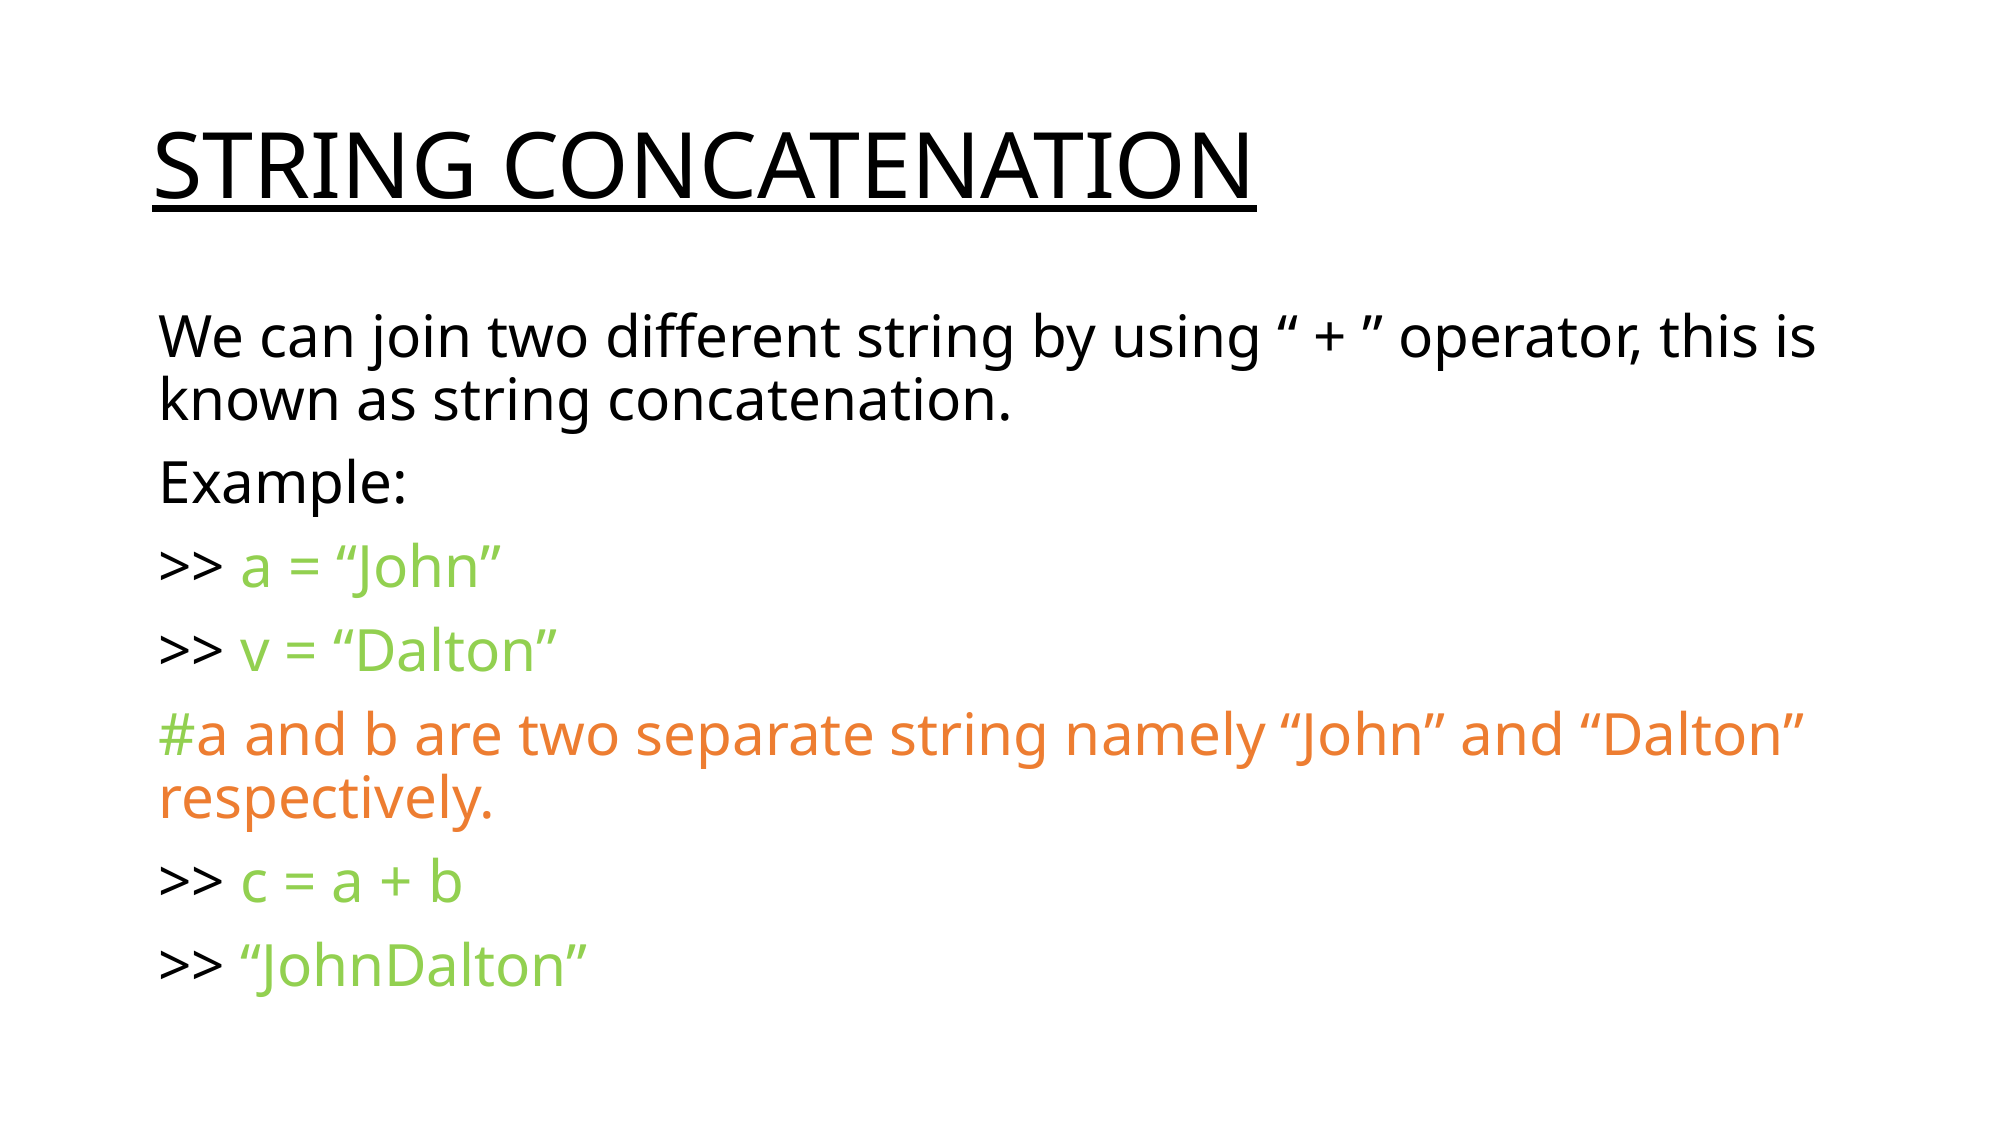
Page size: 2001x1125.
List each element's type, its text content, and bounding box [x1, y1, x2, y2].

title STRING CONCATENATION [137, 59, 1863, 278]
list We can join two different string by using “ + ” operator, this is known as string concatenation. Example: >> a = “John” >> v = “Dalton” #a and b are two separate string namely “John” and “Dalton” respectively. >> c = a + b >> “JohnDalton” [137, 299, 1863, 1014]
